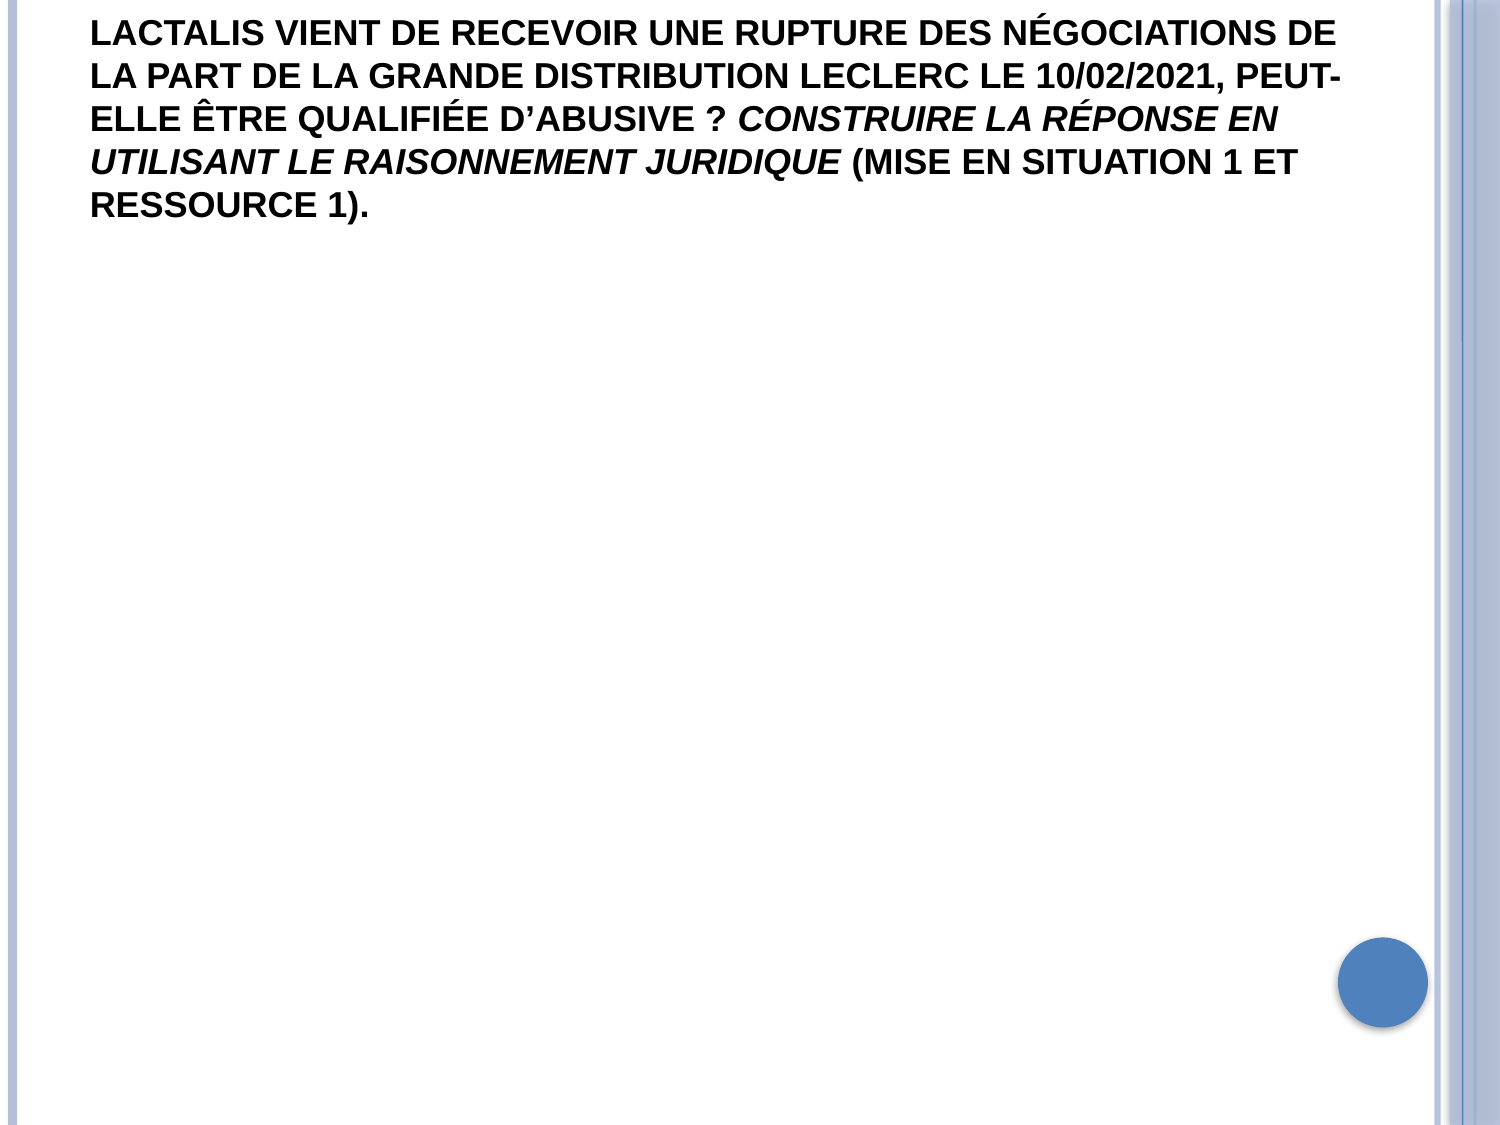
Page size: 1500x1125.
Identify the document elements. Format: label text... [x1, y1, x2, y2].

title Lactalis vient de recevoir une rupture des négociations de la part de la grande distribution Leclerc le 10/02/2021, peut-elle être qualifiée d’abusive ? Construire la réponse en utilisant le raisonnement juridique (Mise en situation 1 et ressource 1). [75, 0, 1365, 233]
